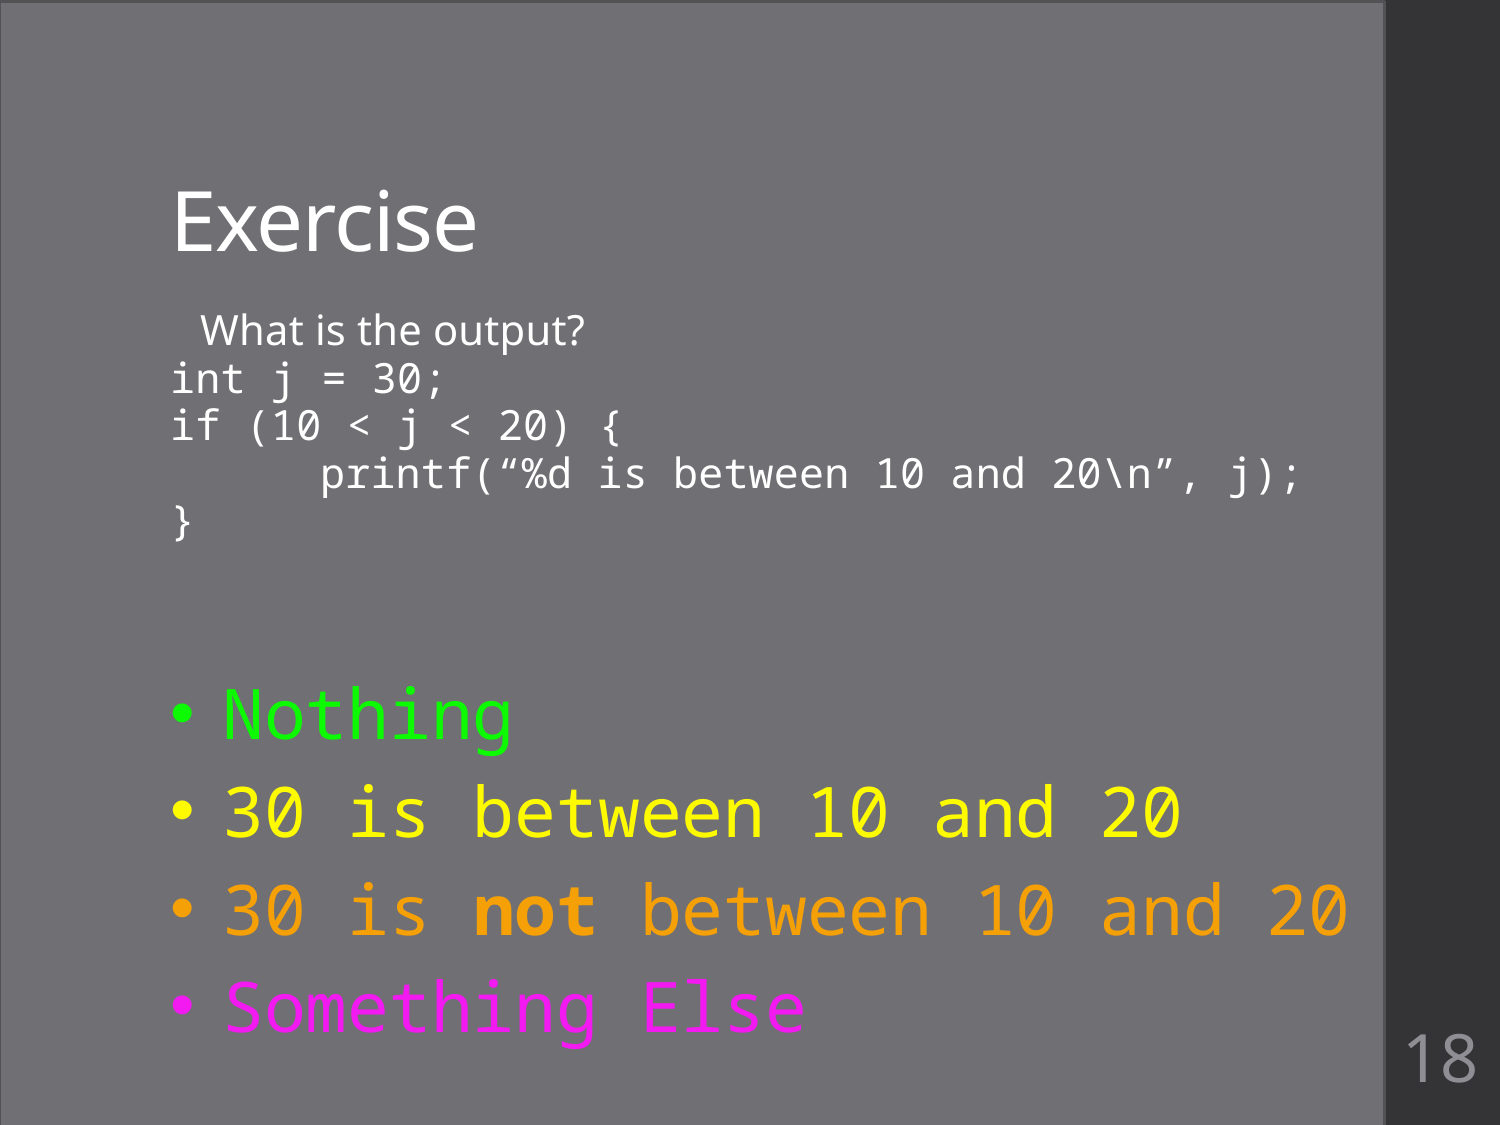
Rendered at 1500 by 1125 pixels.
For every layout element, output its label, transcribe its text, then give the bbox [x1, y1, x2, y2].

text_box Nothing 30 is between 10 and 20 30 is not between 10 and 20 Something Else [155, 662, 1425, 1115]
list What is the output? int j = 30; if (10 < j < 20) { printf(“%d is between 10 and 20\n”, j); } [155, 299, 1385, 662]
title Exercise [155, 60, 1348, 278]
slide_number 18 [1425, 1012, 1498, 1110]
text_box [0, 0, 1386, 1125]
